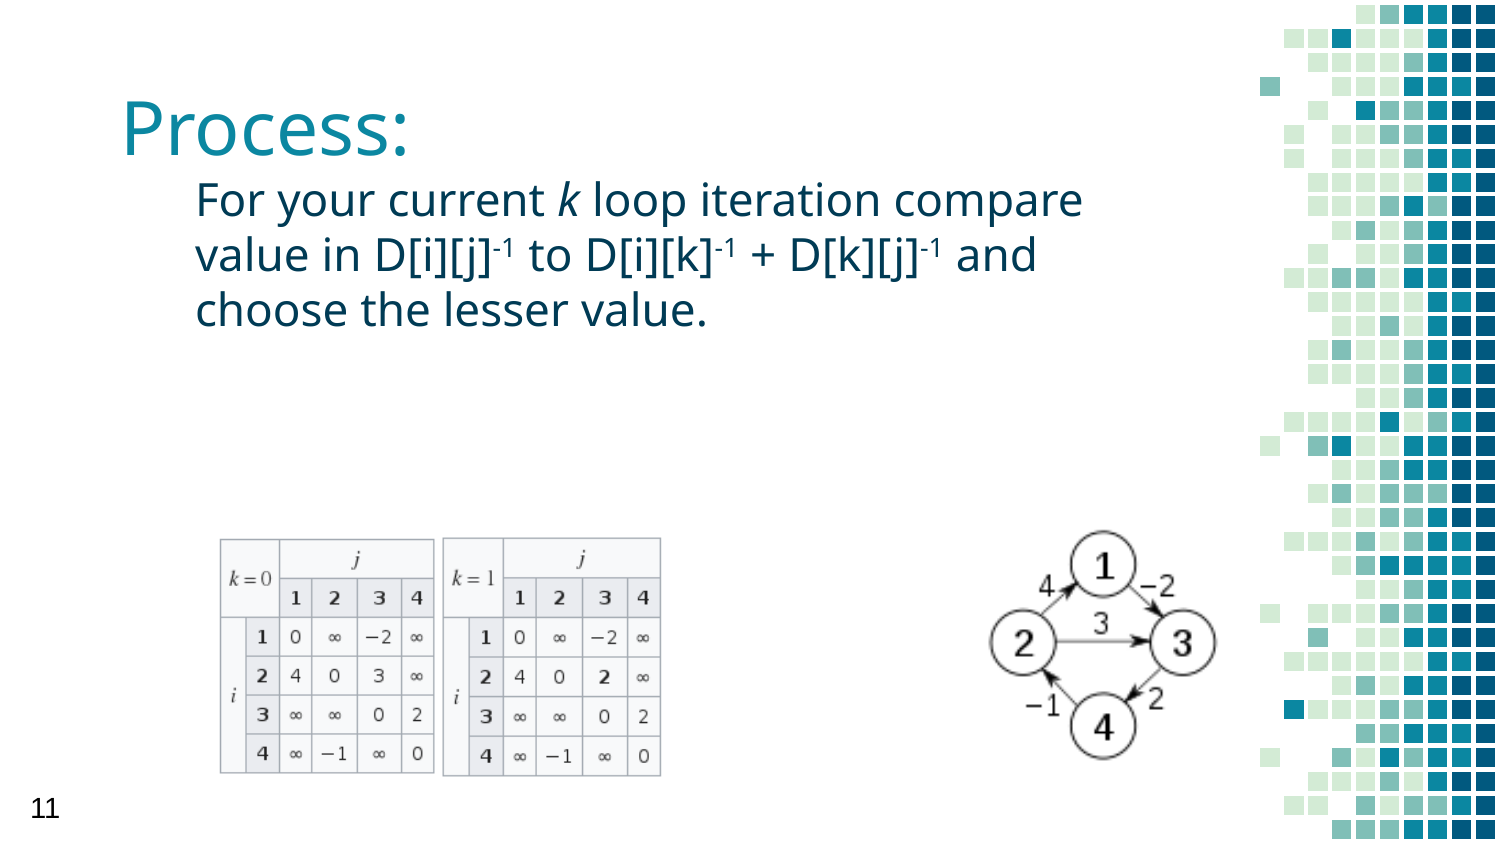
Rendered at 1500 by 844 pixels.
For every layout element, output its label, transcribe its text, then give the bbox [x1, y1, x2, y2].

slide_number 11 [15, 774, 105, 839]
picture [973, 522, 1228, 774]
list Process: For your current k loop iteration compare value in D[i][j]-1 to D[i][k]-1 + D[k][j]-1 and choose the lesser value. [105, 65, 1215, 778]
picture [216, 534, 664, 778]
